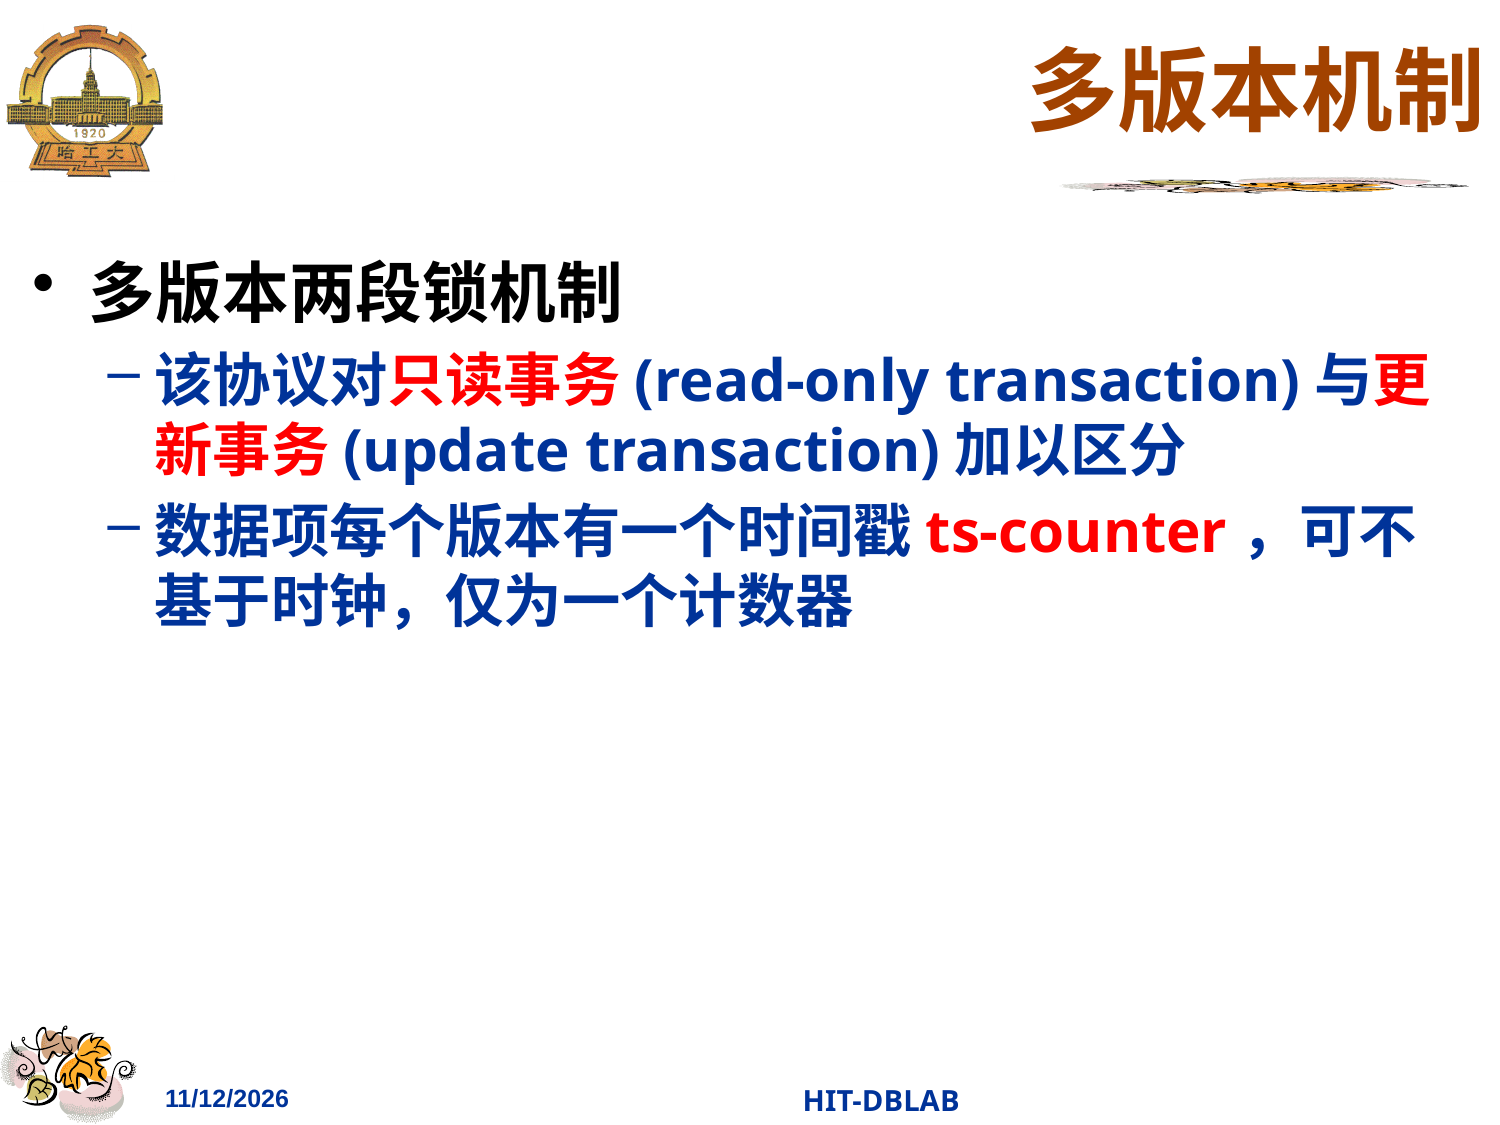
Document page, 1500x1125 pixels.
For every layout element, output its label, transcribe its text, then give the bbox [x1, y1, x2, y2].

picture [0, 24, 175, 182]
title 多版本机制 [162, 0, 1500, 176]
footer HIT-DBLAB [524, 1074, 1238, 1125]
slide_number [149, 1074, 413, 1125]
list 多版本两段锁机制 该协议对只读事务(read-only transaction)与更新事务(update transaction)加以区分 数据项每个版本有一个时间戳ts-counter，可不基于时钟，仅为一个计数器 [17, 243, 1483, 904]
